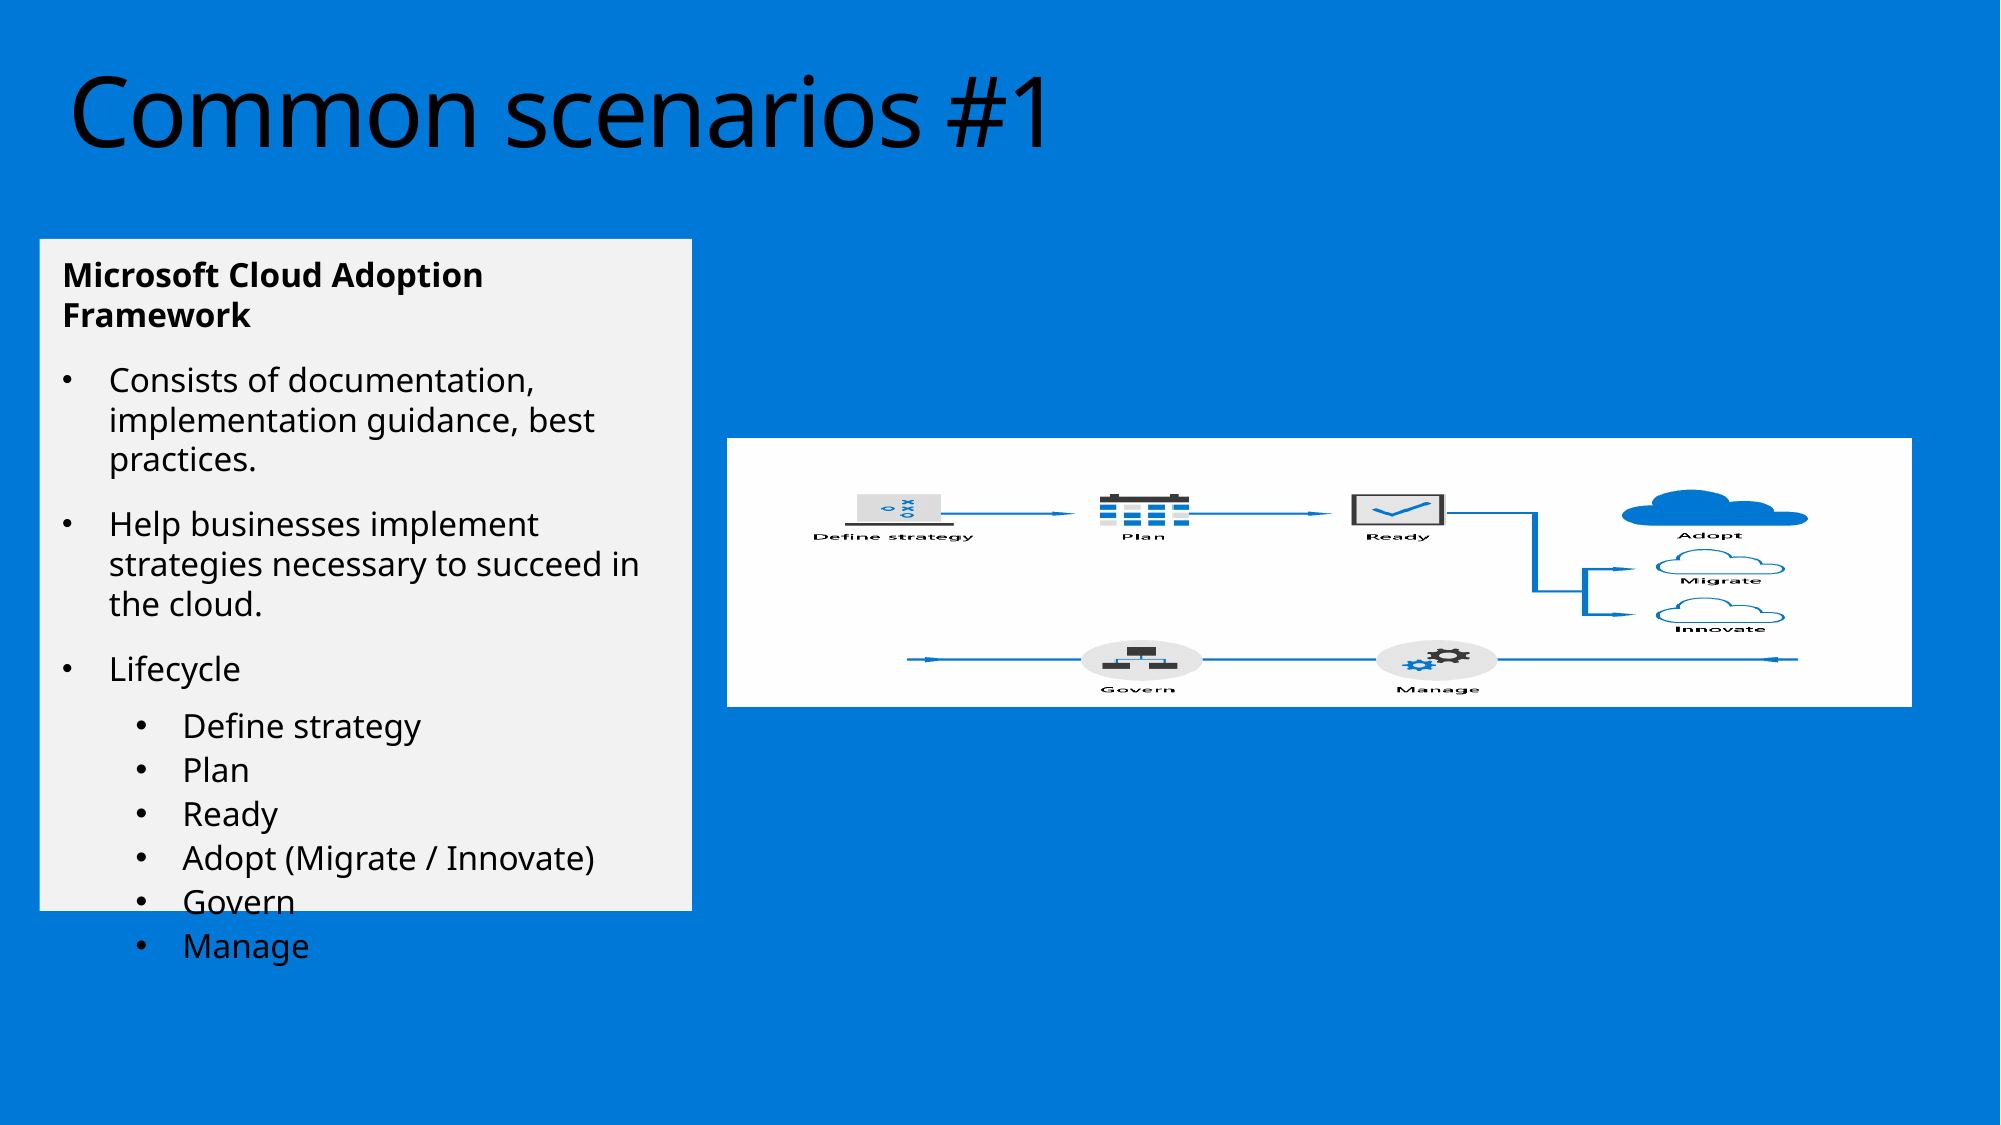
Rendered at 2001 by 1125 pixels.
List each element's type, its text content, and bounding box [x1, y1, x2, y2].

picture [726, 256, 1912, 887]
text_box Microsoft Cloud Adoption Framework Consists of documentation, implementation guidance, best practices. Help businesses implement strategies necessary to succeed in the cloud. Lifecycle Define strategy Plan Ready Adopt (Migrate / Innovate) Govern Manage [39, 238, 692, 911]
title Common scenarios #1 [44, 47, 1957, 196]
